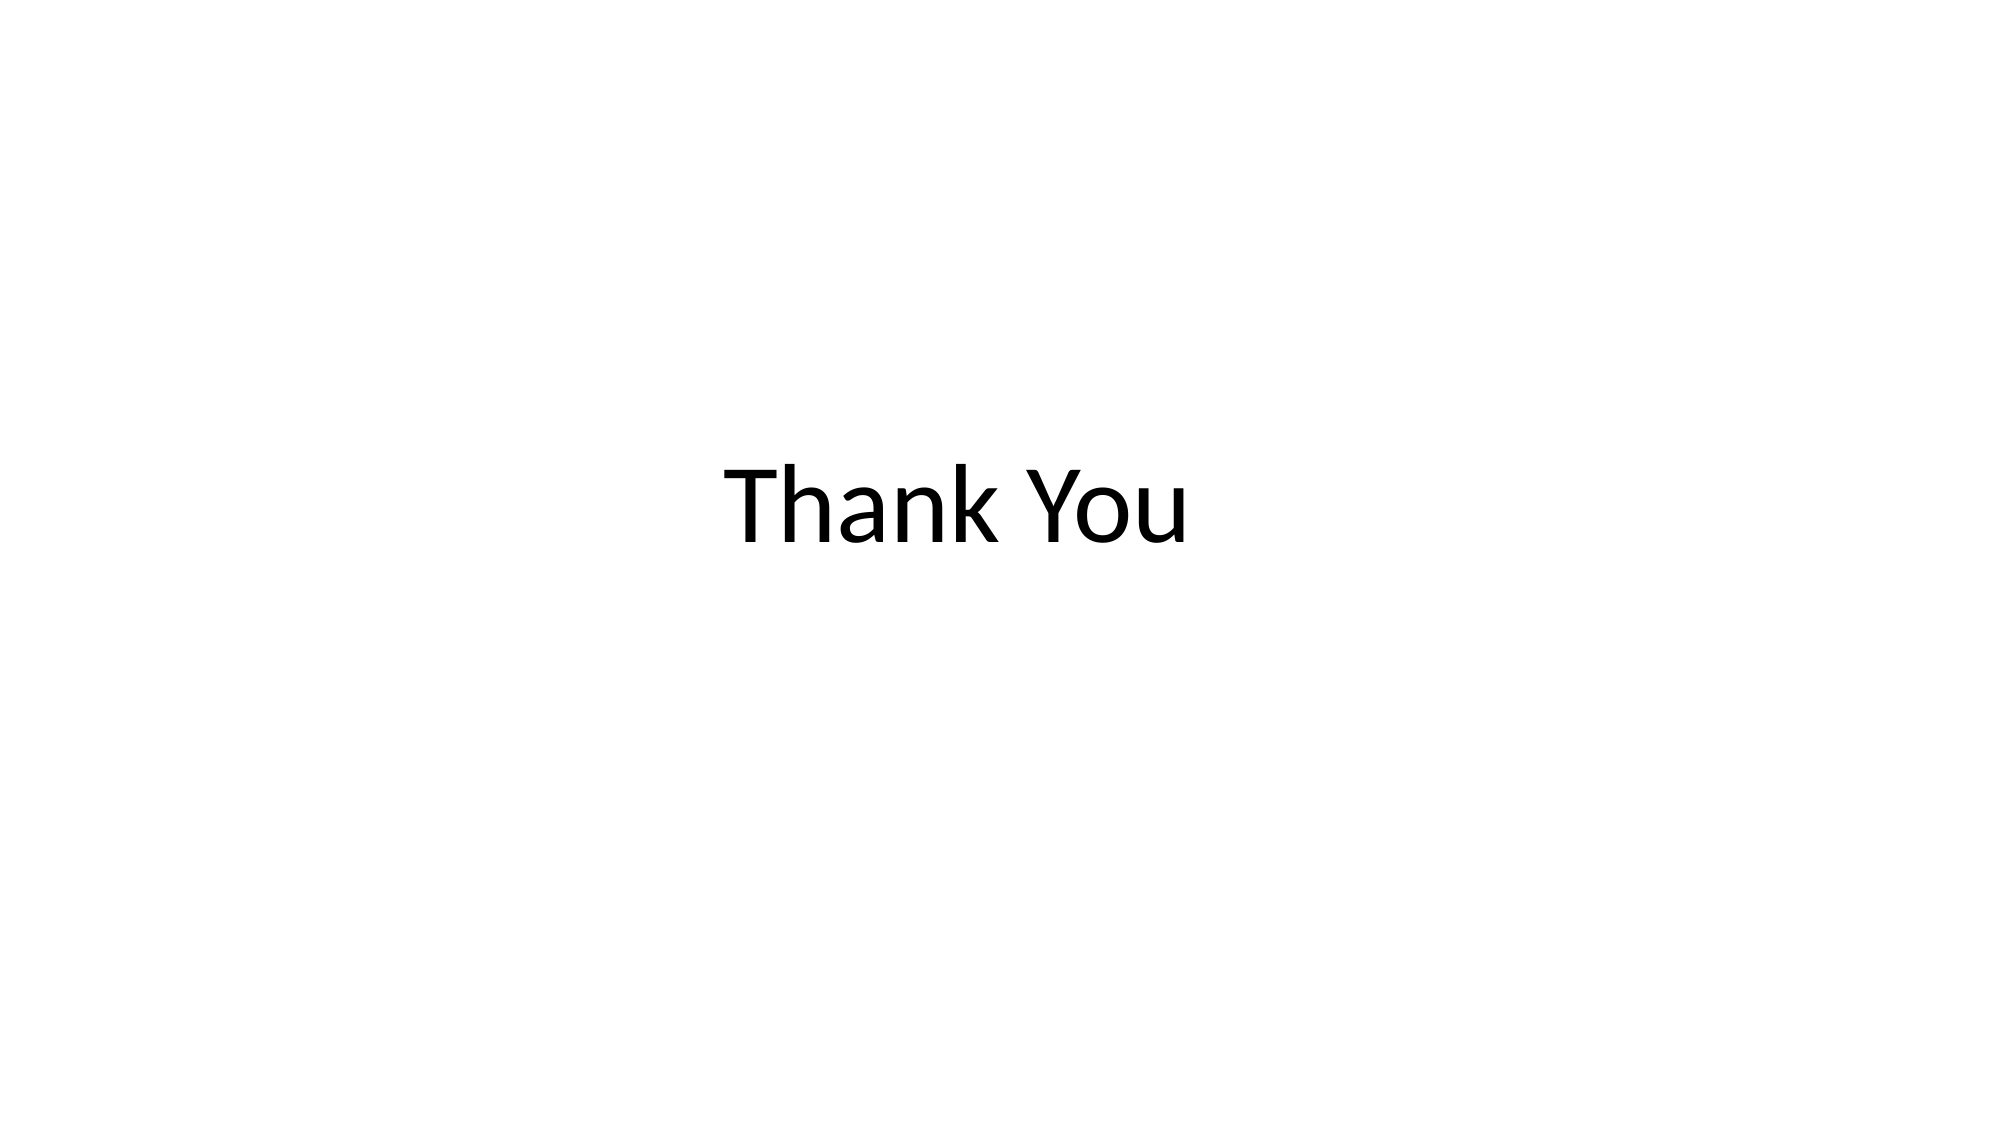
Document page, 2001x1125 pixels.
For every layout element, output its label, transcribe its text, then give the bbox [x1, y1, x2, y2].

list Thank You [318, 438, 1597, 677]
